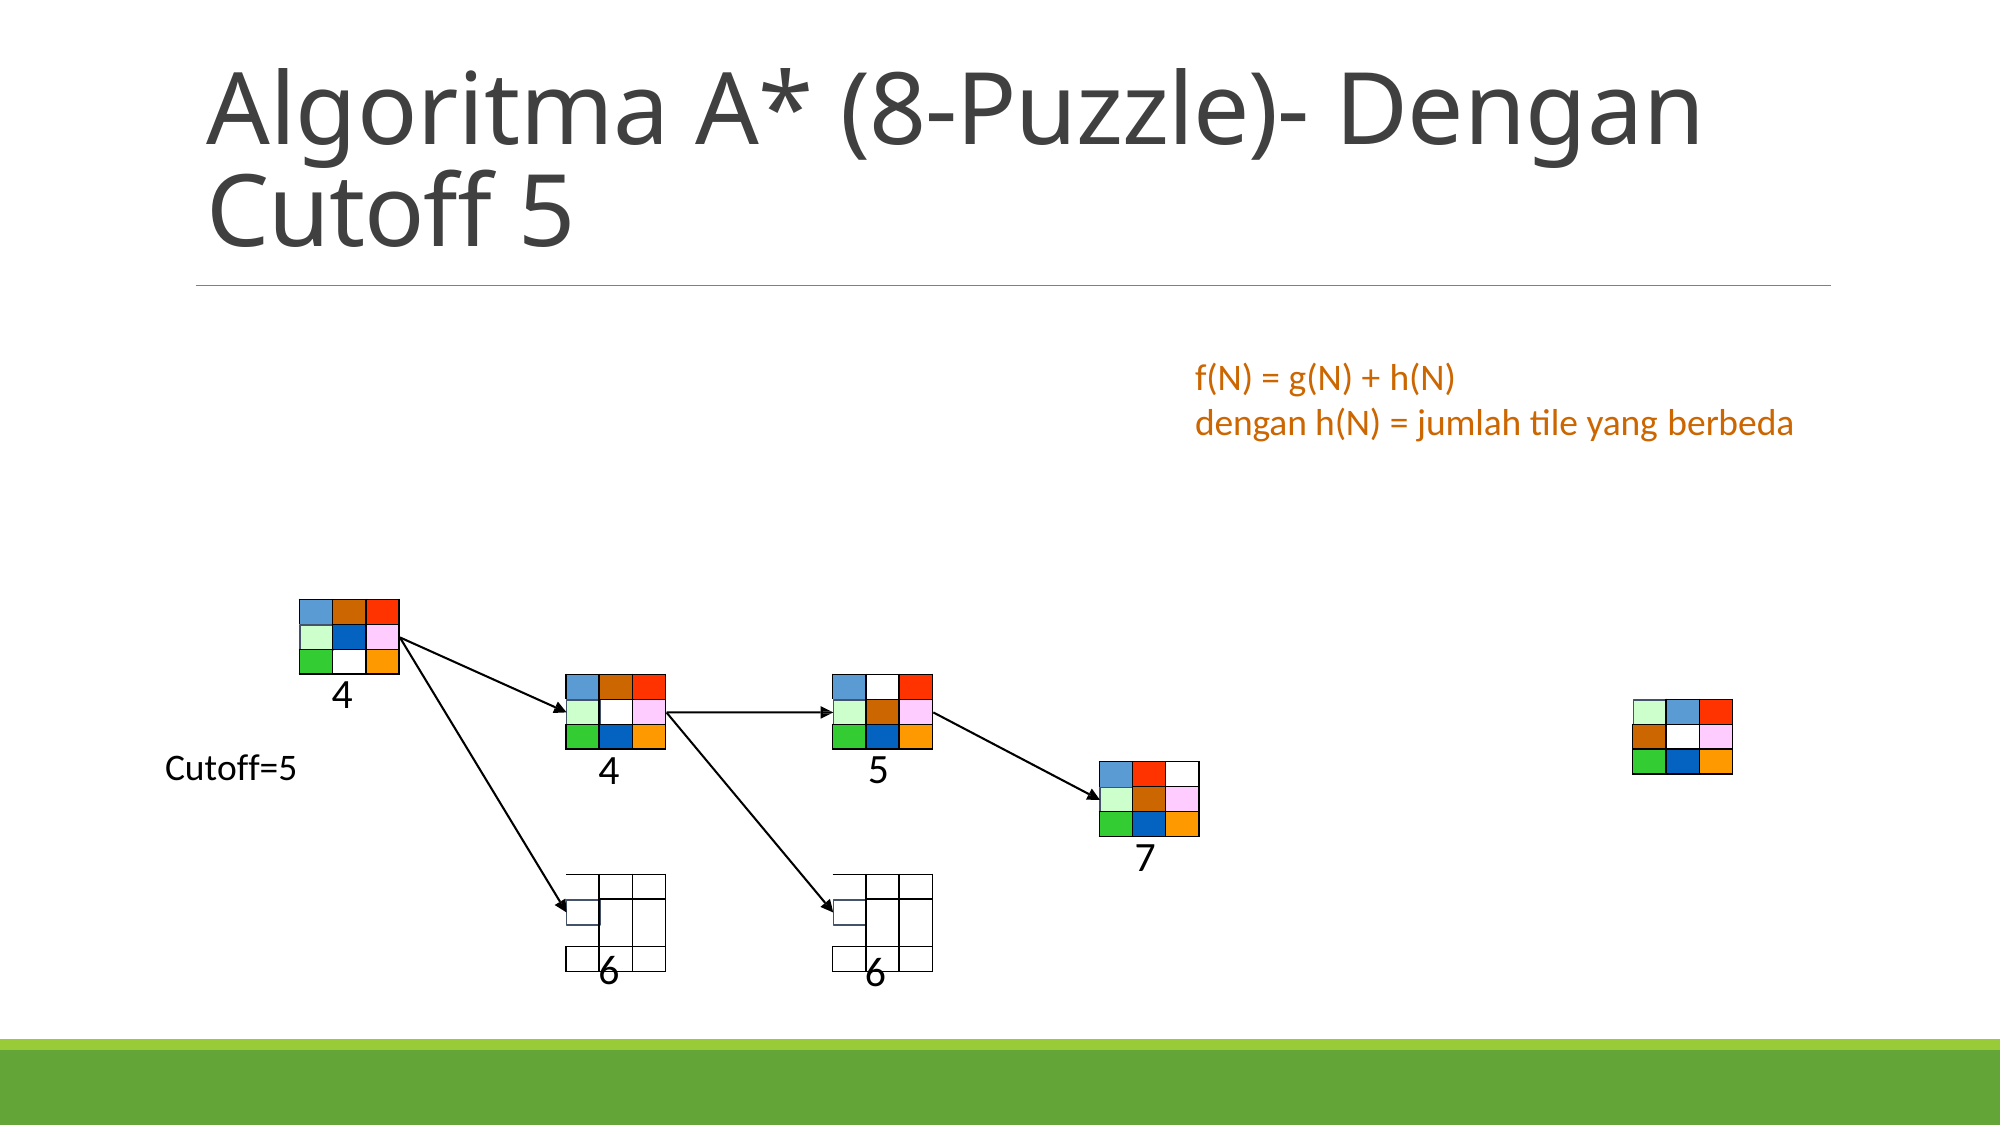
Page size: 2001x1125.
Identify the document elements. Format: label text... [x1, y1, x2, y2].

table_cell [1166, 787, 1198, 811]
table_cell [833, 947, 865, 971]
table_cell [900, 700, 932, 724]
table_cell [367, 625, 398, 649]
table_cell [333, 625, 365, 649]
table_header [1100, 762, 1132, 787]
table_cell [633, 700, 665, 724]
text_box [665, 712, 834, 913]
table_header [1633, 699, 1665, 724]
table_cell [833, 725, 865, 748]
table_header [833, 675, 865, 699]
text_box 5 [865, 740, 892, 793]
table_header [600, 675, 632, 699]
text_box f(N) = g(N) + h(N) dengan h(N) = jumlah tile yang berbeda [1193, 350, 1801, 443]
table_cell [1133, 787, 1165, 811]
table_cell [367, 650, 398, 673]
table_cell [567, 947, 598, 971]
table_header [300, 600, 332, 624]
table_cell [633, 725, 665, 748]
table_cell [867, 947, 898, 971]
table_cell [600, 900, 632, 946]
table_cell [1099, 787, 1132, 811]
table_cell [867, 725, 898, 748]
table_header [833, 875, 865, 946]
text_box 6 [862, 972, 889, 995]
table_cell [566, 699, 598, 724]
table_cell [1667, 725, 1699, 748]
text_box [427, 275, 546, 313]
text_box [932, 711, 1100, 800]
table_cell [633, 947, 665, 971]
table_header [633, 675, 665, 699]
table_header [1700, 700, 1732, 724]
table_cell [1700, 750, 1732, 773]
table_header [333, 600, 365, 624]
text_box [399, 636, 567, 913]
text_box Cutoff=5 [162, 740, 299, 788]
table_cell [867, 900, 898, 946]
title Algoritma A* (8-Puzzle)- Dengan Cutoff 5 [191, 36, 1842, 275]
table_cell [567, 725, 598, 748]
table_header [567, 675, 598, 699]
table_header [867, 675, 898, 699]
table_cell [600, 700, 632, 724]
table_cell [600, 725, 632, 748]
table_cell [900, 725, 932, 748]
table_header [900, 675, 932, 699]
table_cell [600, 947, 632, 971]
table_cell [1633, 725, 1665, 748]
text_box [731, 275, 851, 313]
table_header [900, 875, 932, 898]
text_box [401, 636, 567, 713]
table_header [1166, 762, 1198, 786]
table_cell [900, 900, 932, 946]
text_box 4 [596, 740, 622, 793]
text_box 4 [329, 665, 355, 718]
table_cell [300, 650, 332, 673]
table_header [566, 875, 598, 946]
table_cell [633, 900, 665, 946]
table_cell [1133, 812, 1165, 836]
text_box 7 [1132, 827, 1158, 880]
text_box [666, 706, 834, 719]
table_cell [833, 699, 865, 724]
table_cell [333, 650, 365, 673]
table_cell [900, 947, 932, 971]
table_cell [1100, 812, 1132, 836]
table_cell [1667, 750, 1699, 773]
table_header [1133, 762, 1165, 786]
table_cell [1700, 725, 1732, 748]
text_box 6 [596, 972, 622, 993]
table_header [1667, 700, 1699, 724]
table_cell [1166, 812, 1198, 836]
table_header [867, 875, 898, 898]
table_header [367, 600, 398, 624]
table_cell [867, 700, 898, 724]
table_header [633, 875, 665, 898]
table_header [600, 875, 632, 898]
table_cell [1633, 750, 1665, 773]
table_cell [299, 624, 332, 649]
